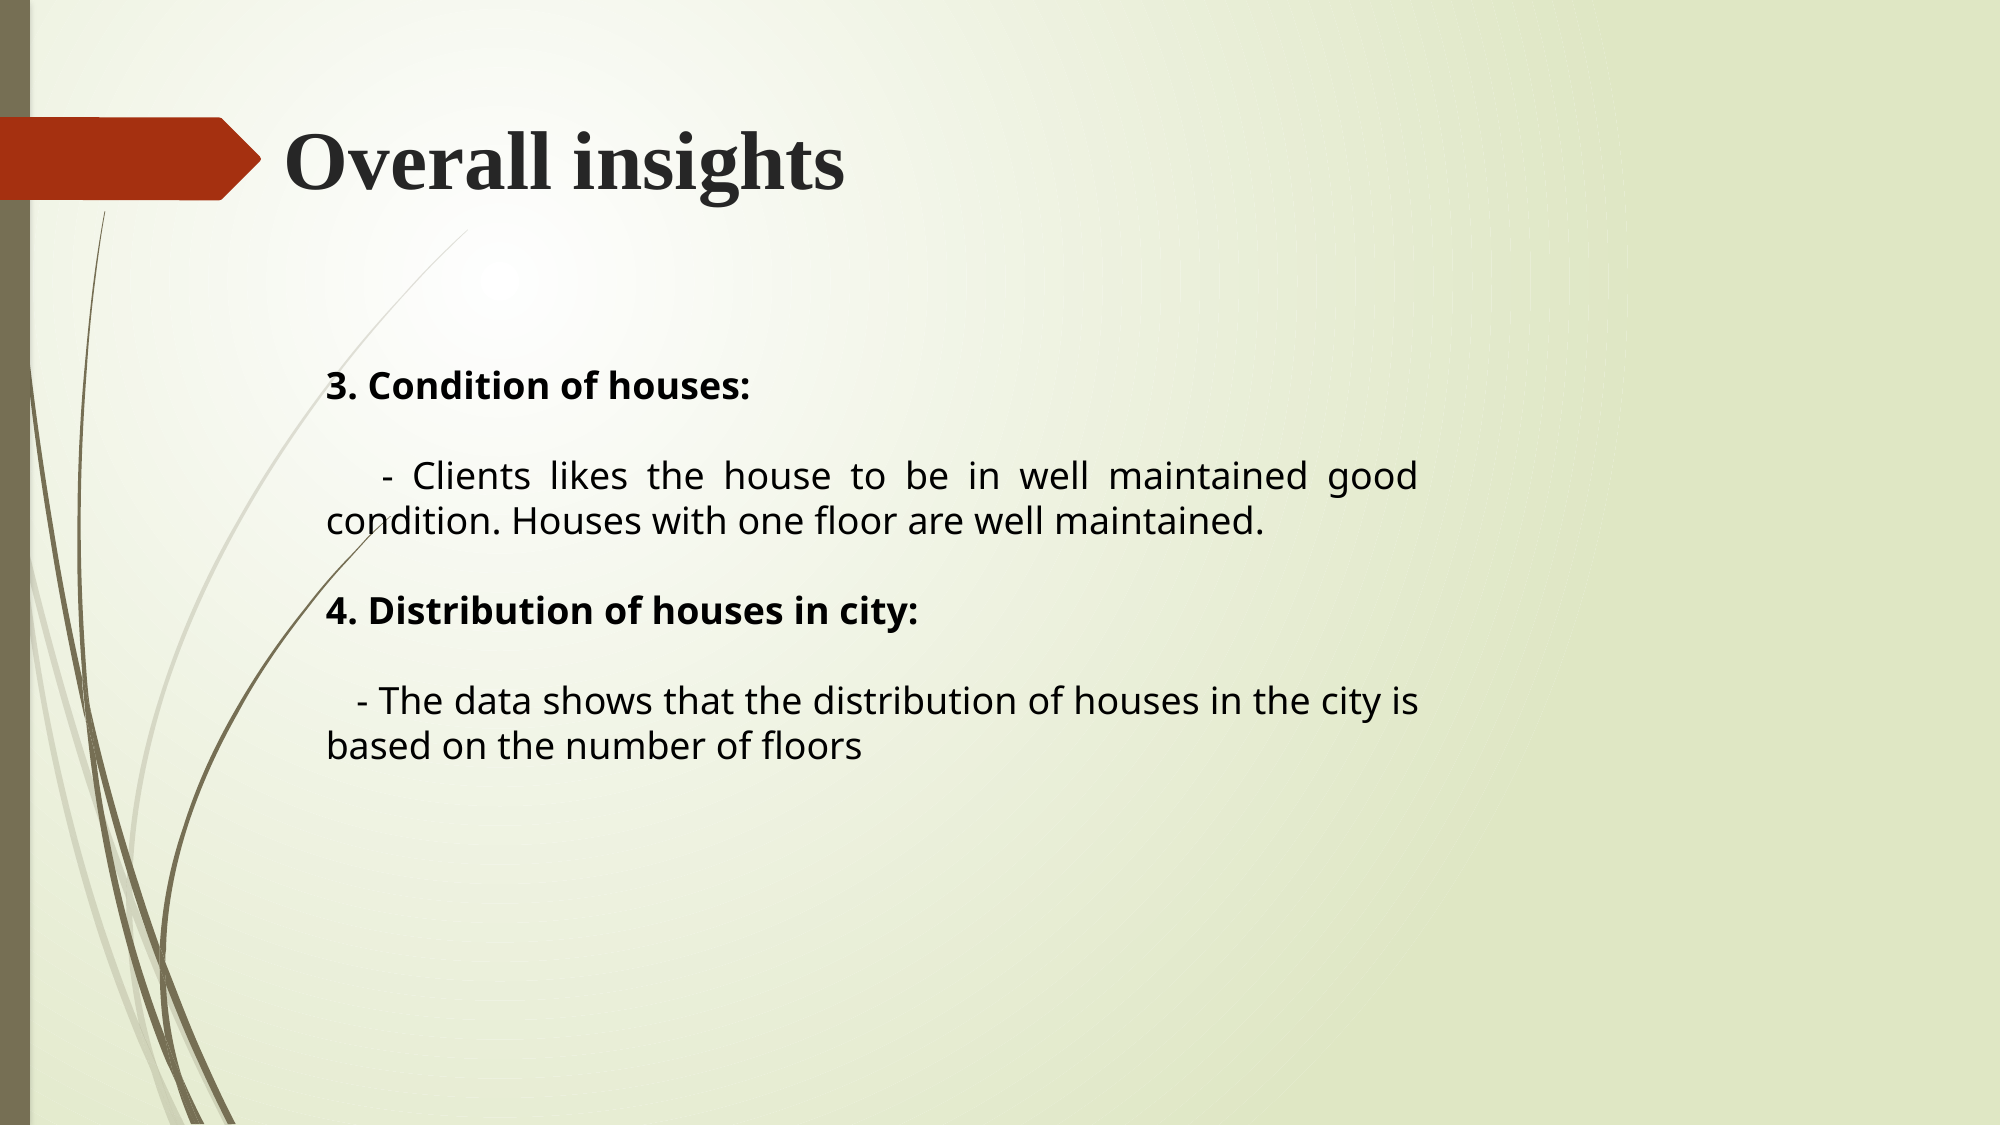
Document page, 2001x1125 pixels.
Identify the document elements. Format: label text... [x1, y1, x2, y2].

title Overall insights [268, 99, 1381, 225]
text_box 3. Condition of houses: - Clients likes the house to be in well maintained good condition. Houses with one floor are well maintained. 4. Distribution of houses in city: - The data shows that the distribution of houses in the city is based on the number of floors [311, 354, 1435, 774]
